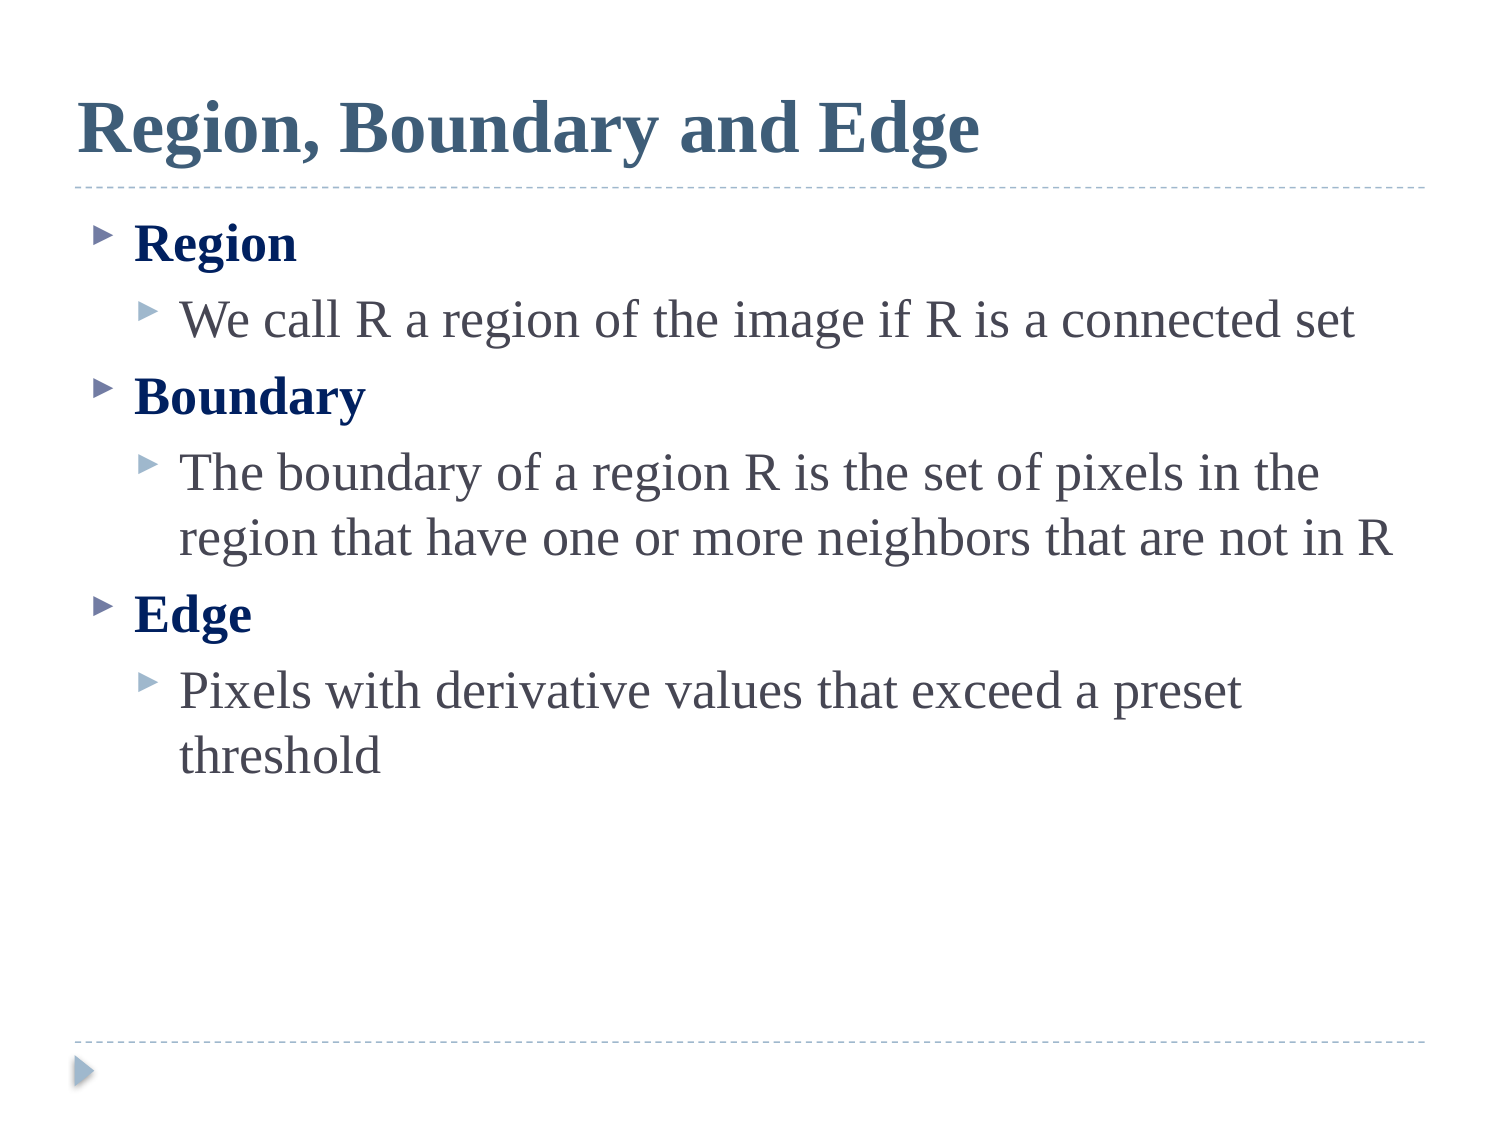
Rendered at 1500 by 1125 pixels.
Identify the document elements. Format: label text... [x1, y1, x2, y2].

list Region We call R a region of the image if R is a connected set Boundary The boundary of a region R is the set of pixels in the region that have one or more neighbors that are not in R Edge Pixels with derivative values that exceed a preset threshold [75, 200, 1425, 1010]
title Region, Boundary and Edge [62, 12, 1413, 175]
